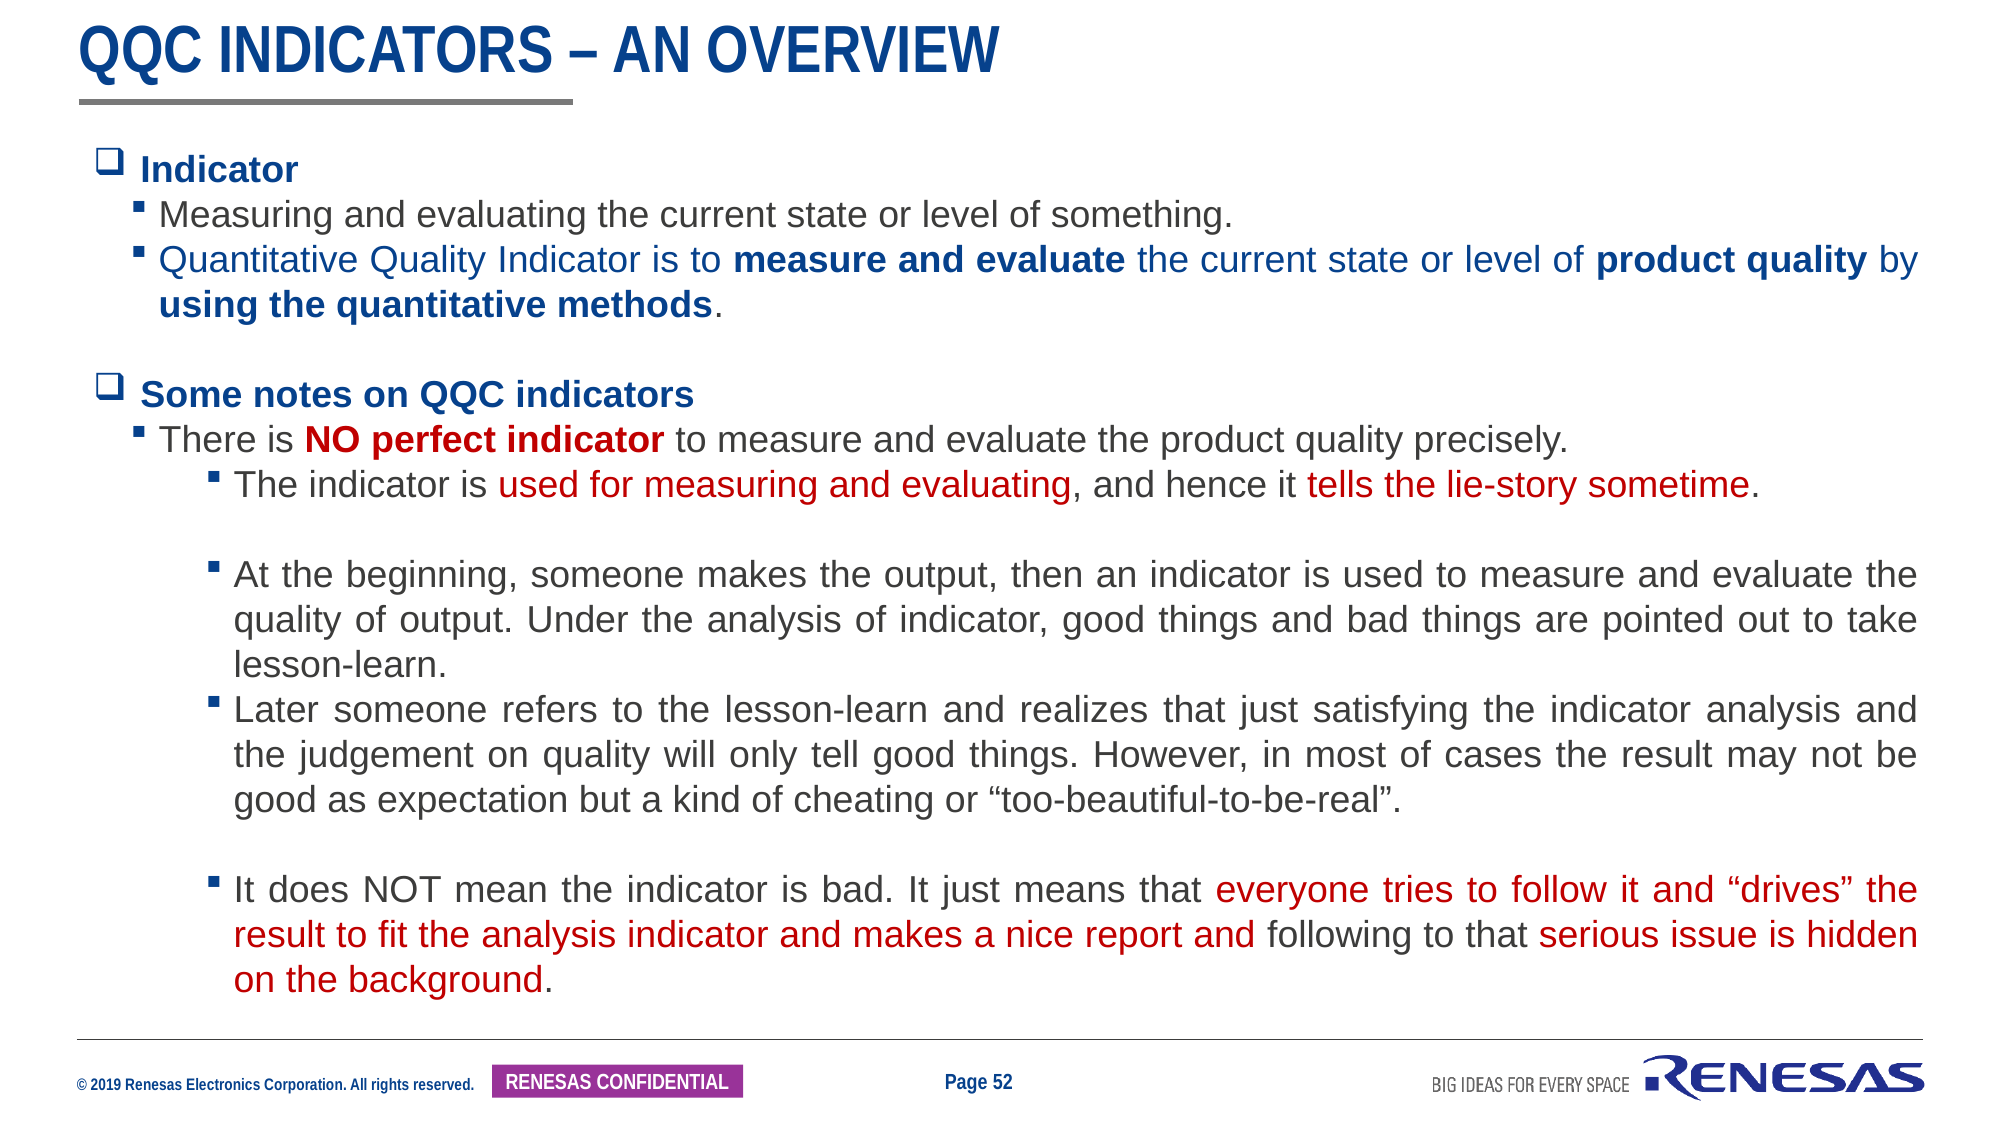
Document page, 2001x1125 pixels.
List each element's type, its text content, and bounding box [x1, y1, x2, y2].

slide_number Page 52 [944, 1067, 1056, 1095]
text_box Indicator Measuring and evaluating the current state or level of something. Quantitative Quality Indicator is to measure and evaluate the current state or level of product quality by using the quantitative methods. Some notes on QQC indicators There is NO perfect indicator to measure and evaluate the product quality precisely. The indicator is used for measuring and evaluating, and hence it tells the lie-story sometime. At the beginning, someone makes the output, then an indicator is used to measure and evaluate the quality of output. Under the analysis of indicator, good things and bad things are pointed out to take lesson-learn. Later someone refers to the lesson-learn and realizes that just satisfying the indicator analysis and the judgement on quality will only tell good things. However, in most of cases the result may not be good as expectation but a kind of cheating or “too-beautiful-to-be-real”. It does NOT mean the indicator is bad. It just means that everyone tries to follow it and “drives” the result to fit the analysis indicator and makes a nice report and following to that serious issue is hidden on the background. [78, 137, 1934, 1007]
title QQC Indicators – an overview [78, 14, 1934, 88]
picture [1425, 1049, 1933, 1106]
